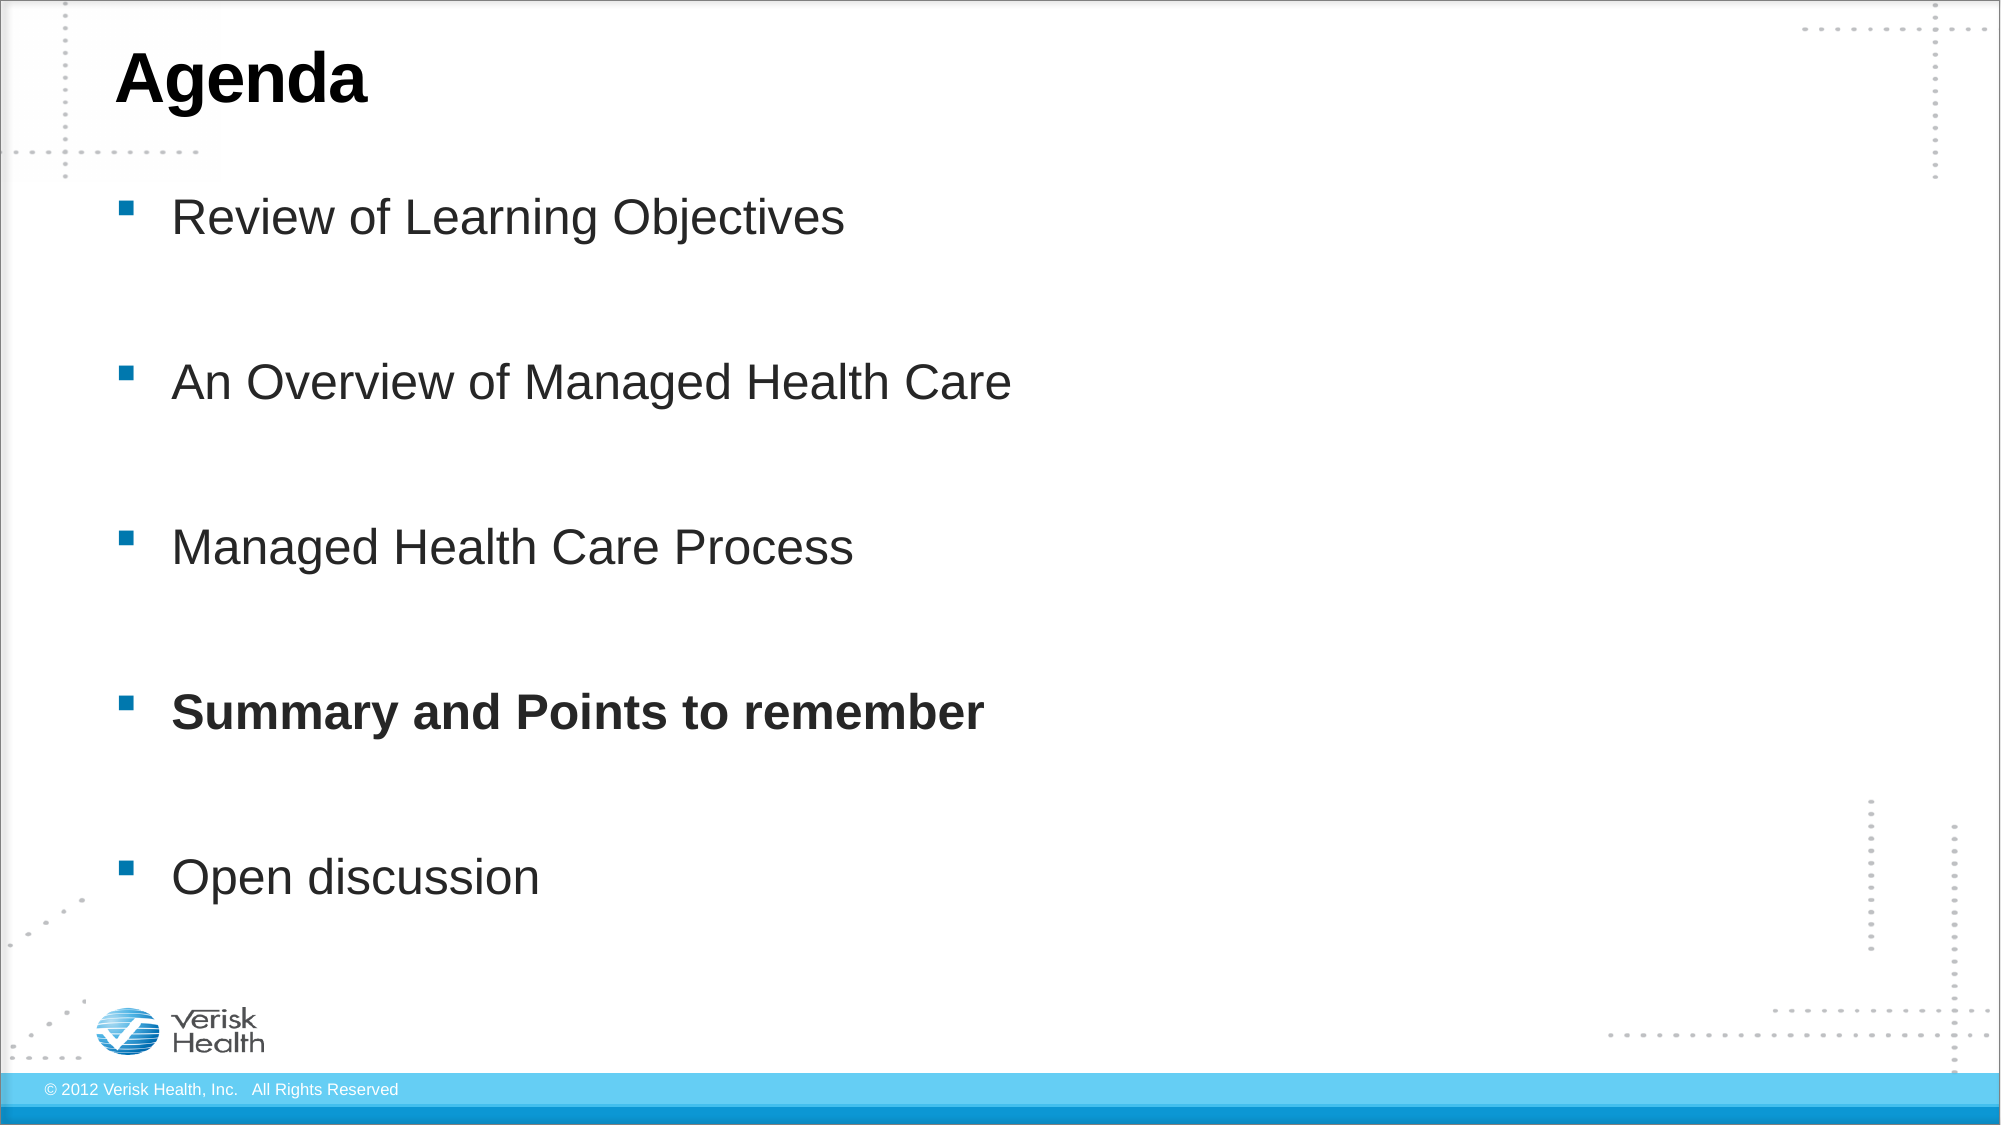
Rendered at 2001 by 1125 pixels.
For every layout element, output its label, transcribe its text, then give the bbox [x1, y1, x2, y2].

picture [96, 1007, 264, 1055]
picture [1, 869, 86, 1064]
picture [1599, 799, 1999, 1073]
picture [1, 1, 220, 182]
list Review of Learning Objectives An Overview of Managed Health Care Managed Health Care Process Summary and Points to remember Open discussion [99, 177, 1904, 1006]
title Agenda [99, 13, 1904, 147]
picture [1779, 1, 1999, 194]
